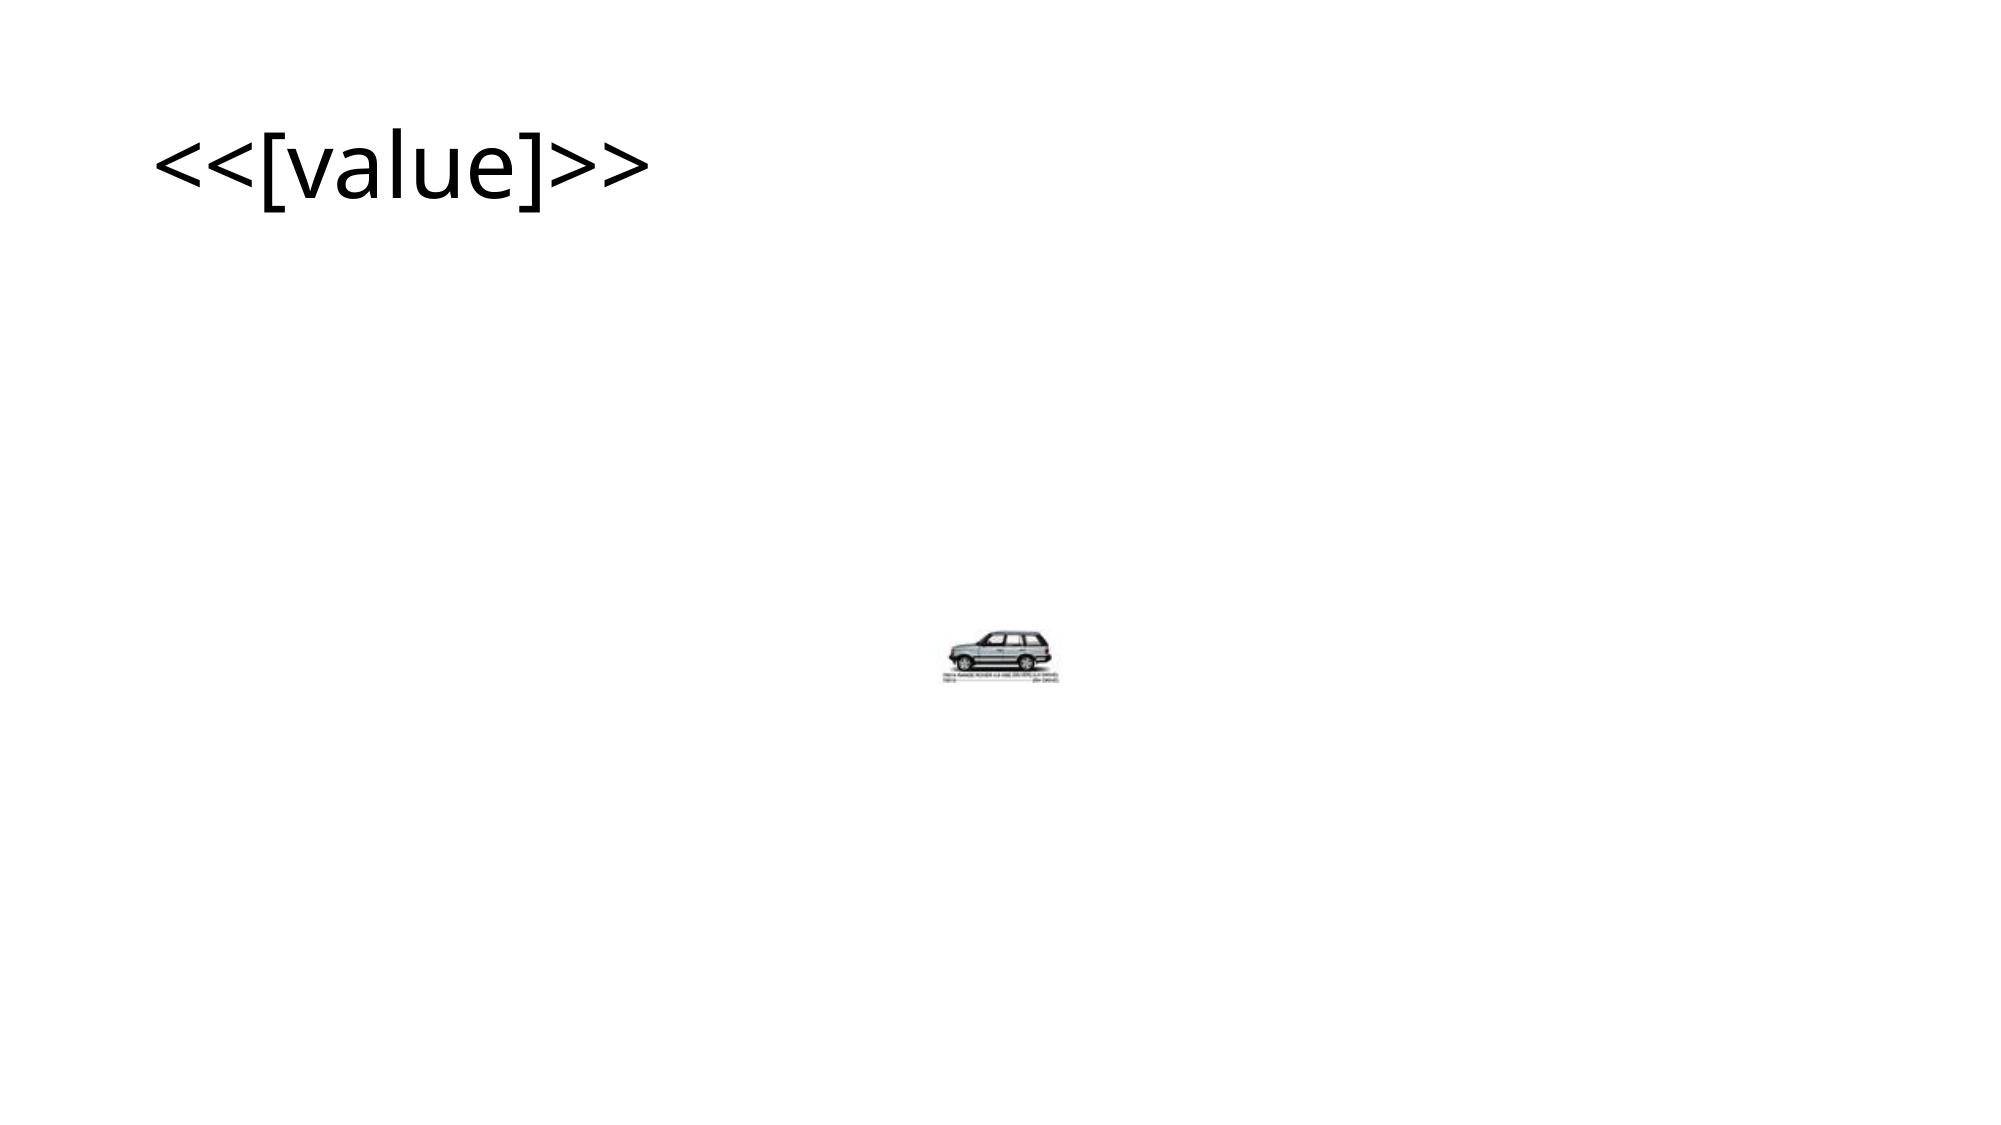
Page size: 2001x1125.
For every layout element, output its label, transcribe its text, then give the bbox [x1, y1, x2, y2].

title <<[value]>> [137, 59, 1863, 278]
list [937, 629, 1063, 683]
